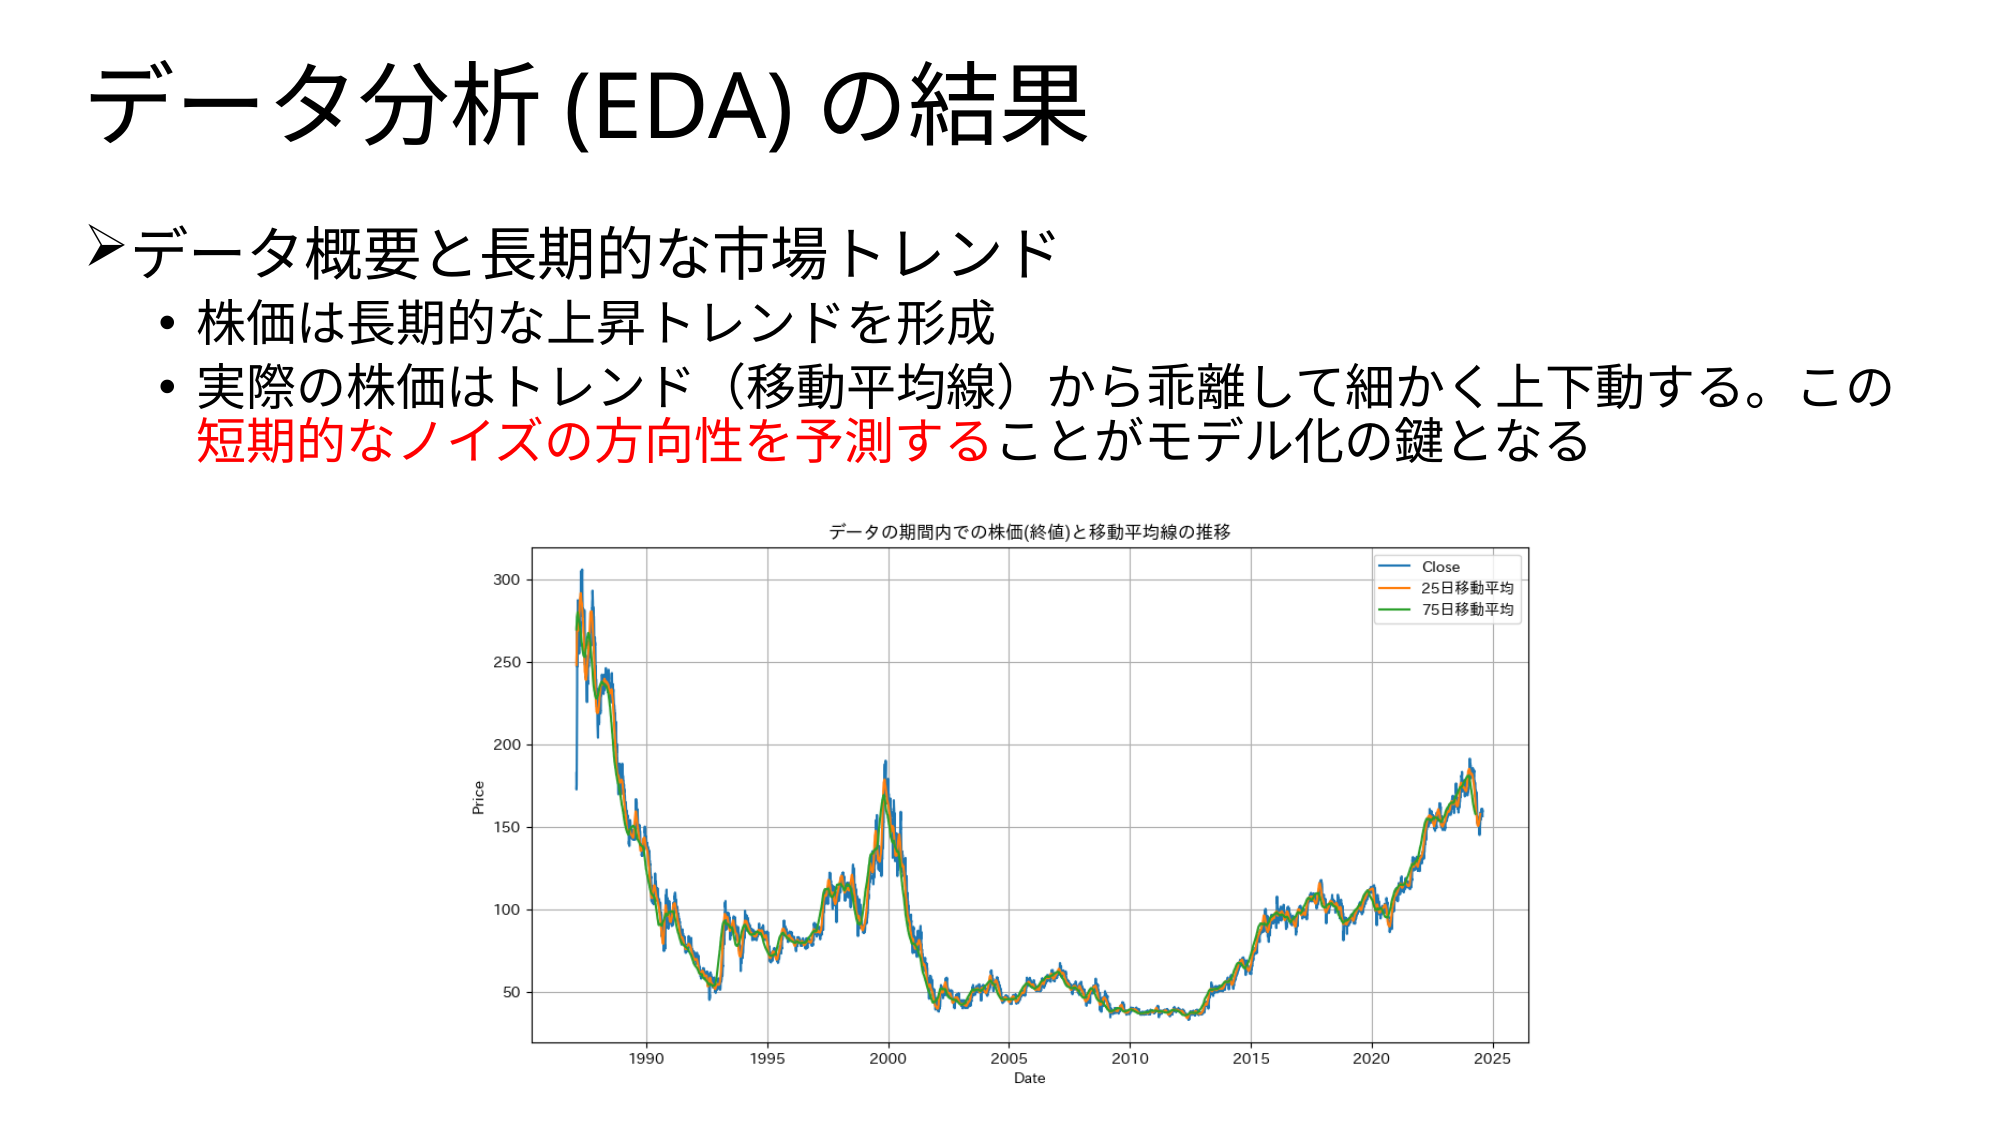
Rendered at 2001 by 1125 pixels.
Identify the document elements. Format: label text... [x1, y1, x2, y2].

picture [462, 511, 1538, 1098]
list データ概要と長期的な市場トレンド 株価は長期的な上昇トレンドを形成 実際の株価はトレンド（移動平均線）から乖離して細かく上下動する。この短期的なノイズの方向性を予測することがモデル化の鍵となる [68, 217, 1932, 1125]
title データ分析(EDA)の結果 [68, 0, 1932, 217]
